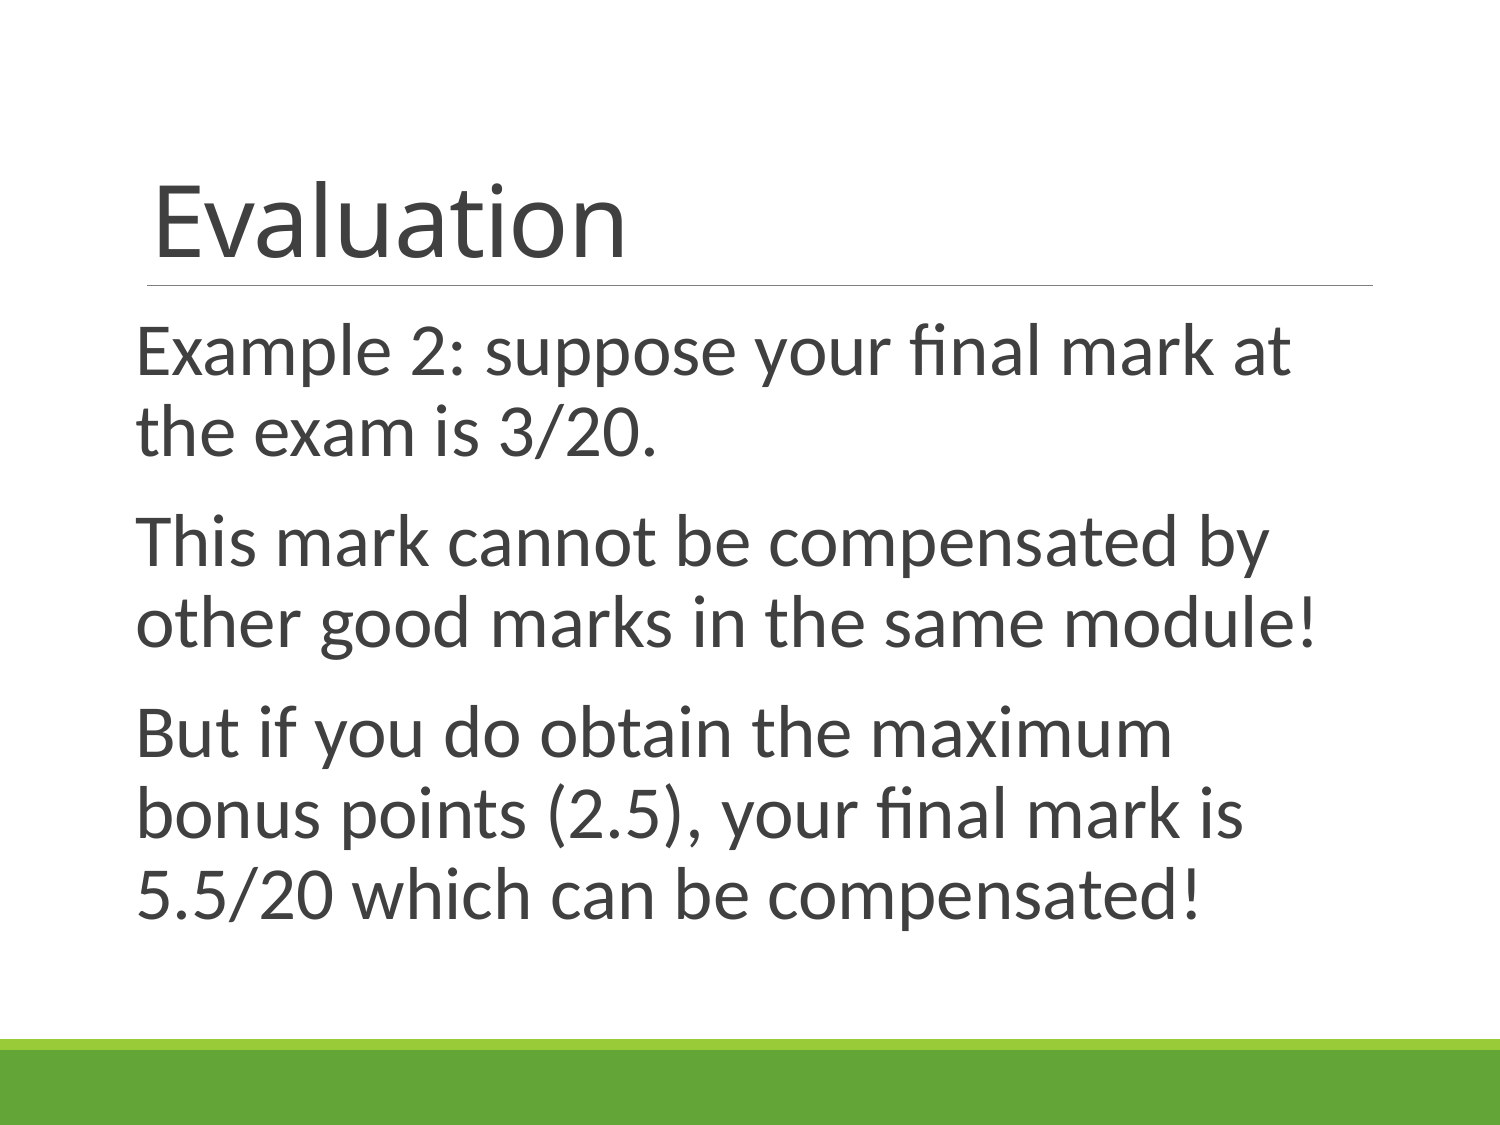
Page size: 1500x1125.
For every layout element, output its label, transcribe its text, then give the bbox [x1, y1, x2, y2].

list Example 2: suppose your final mark at the exam is 3/20. This mark cannot be compensated by other good marks in the same module! But if you do obtain the maximum bonus points (2.5), your final mark is 5.5/20 which can be compensated! [135, 302, 1373, 963]
title Evaluation [135, 47, 1373, 285]
